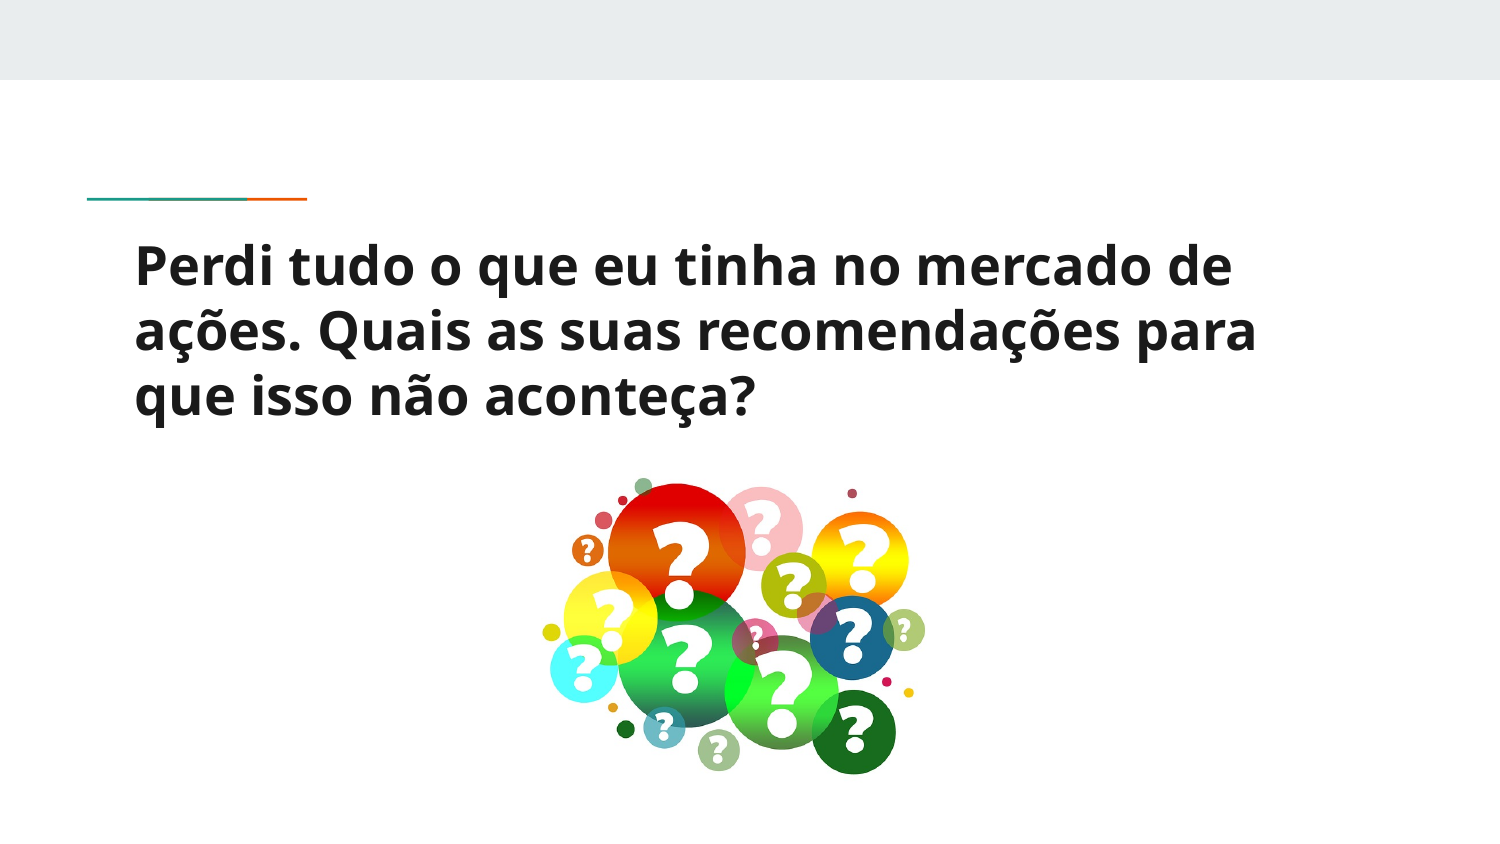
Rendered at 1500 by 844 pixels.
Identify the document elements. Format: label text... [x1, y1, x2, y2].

title Perdi tudo o que eu tinha no mercado de ações. Quais as suas recomendações para que isso não aconteça? [119, 216, 1381, 305]
picture [457, 442, 1009, 810]
